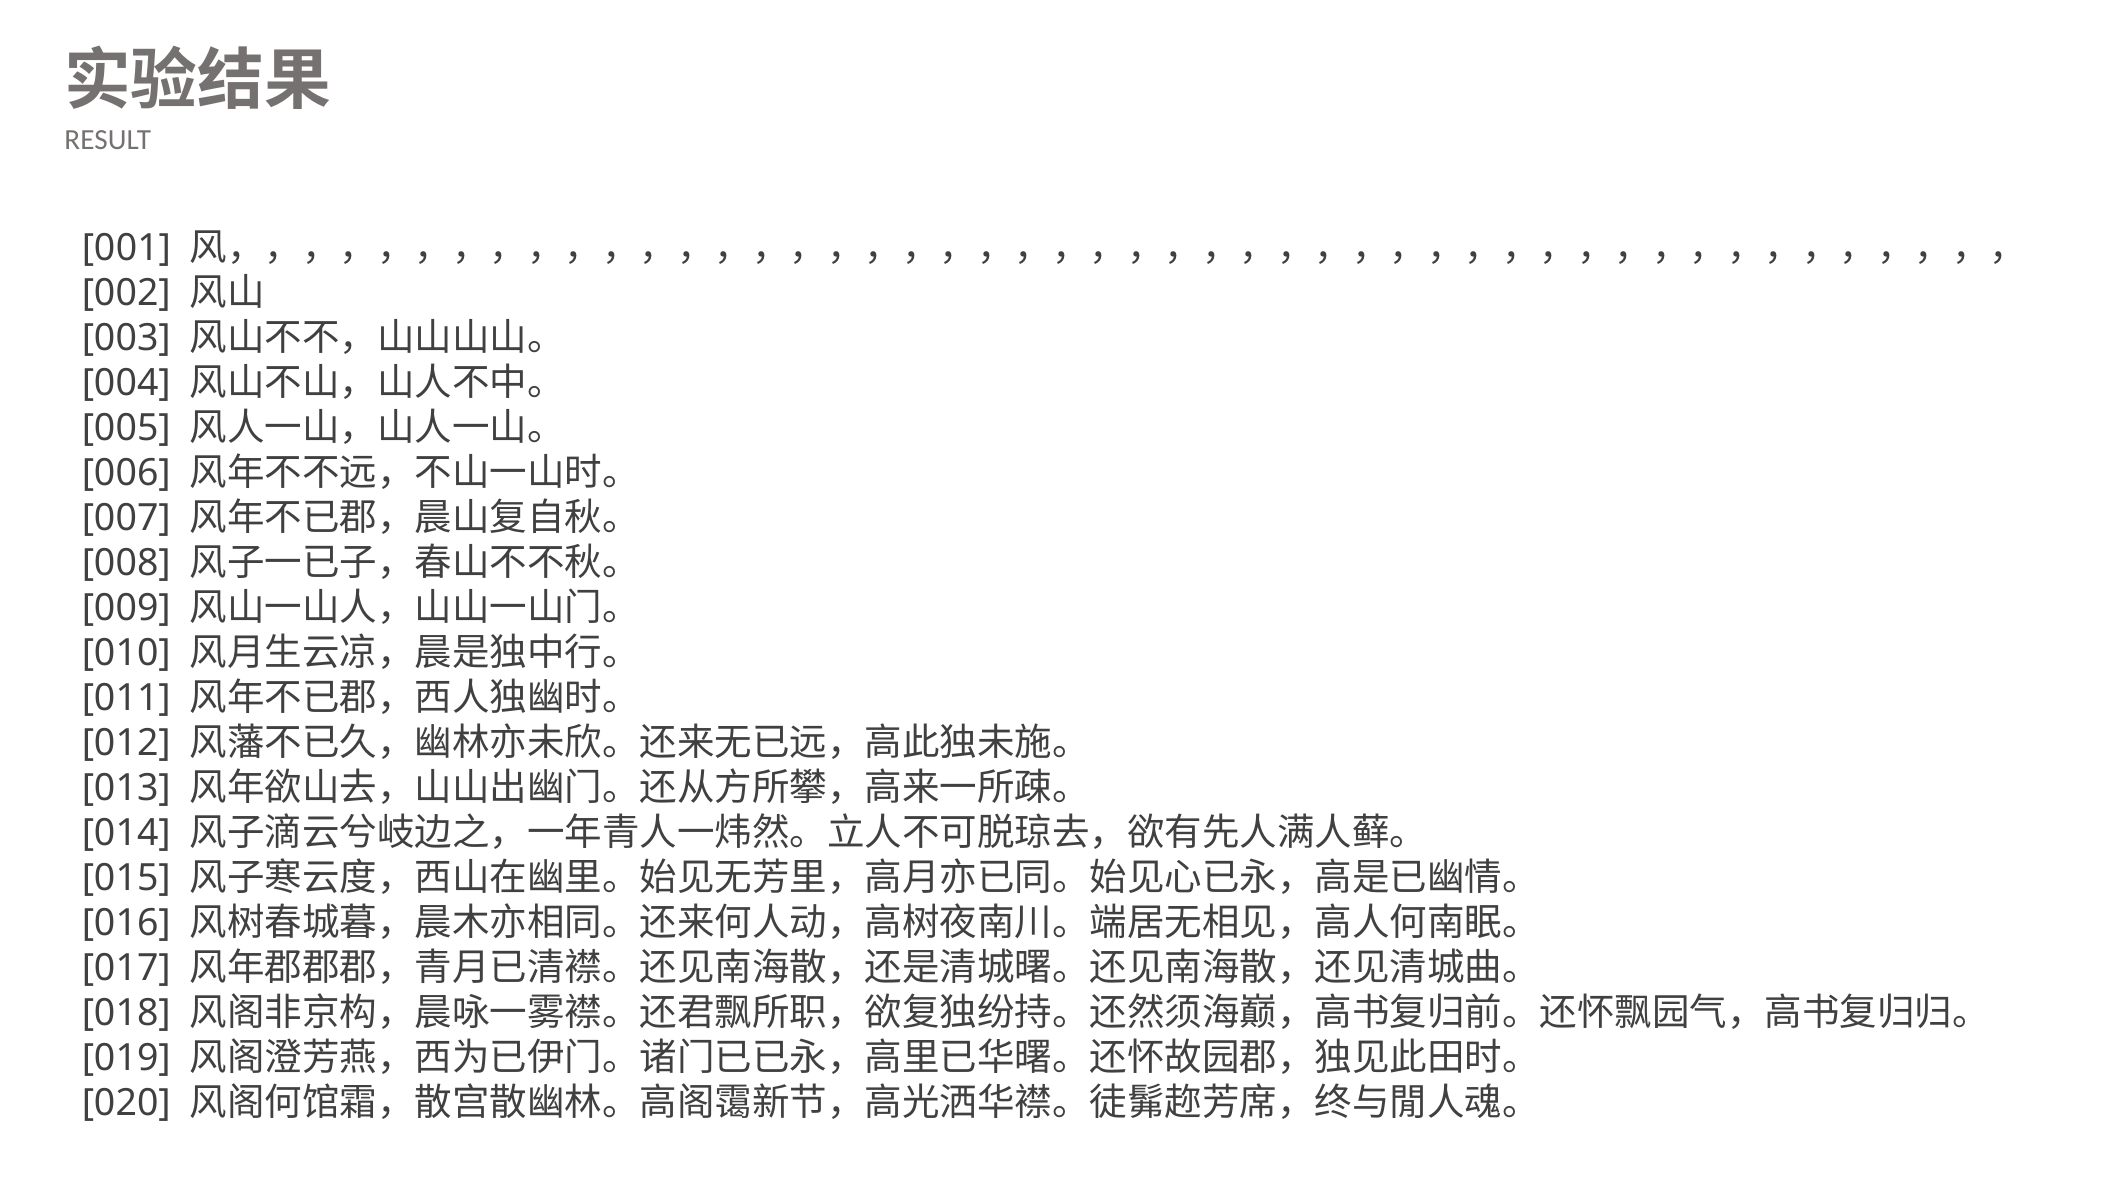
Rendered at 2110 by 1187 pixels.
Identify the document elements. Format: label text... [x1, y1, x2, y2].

text_box RESULT [64, 119, 525, 155]
text_box 实验结果 [64, 36, 713, 117]
text_box [001] 风，，，，，，，，，，，，，，，，，，，，，，，，，，，，，，，，，，，，，，，，，，，，，，，， [002] 风山 [003] 风山不不，山山山山。 [004] 风山不山，山人不中。 [005] 风人一山，山人一山。 [006] 风年不不远，不山一山时。 [007] 风年不已郡，晨山复自秋。 [008] 风子一已子，春山不不秋。 [009] 风山一山人，山山一山门。 [010] 风月生云凉，晨是独中行。 [011] 风年不已郡，西人独幽时。 [012] 风藩不已久，幽林亦未欣。还来无已远，高此独未施。 [013] 风年欲山去，山山出幽门。还从方所攀，高来一所疎。 [014] 风子滴云兮岐边之，一年青人一炜然。立人不可脱琼去，欲有先人满人藓。 [015] 风子寒云度，西山在幽里。始见无芳里，高月亦已同。始见心已永，高是已幽情。 [016] 风树春城暮，晨木亦相同。还来何人动，高树夜南川。端居无相见，高人何南眠。 [017] 风年郡郡郡，青月已清襟。还见南海散，还是清城曙。还见南海散，还见清城曲。 [018] 风阁非京构，晨咏一雾襟。还君飘所职，欲复独纷持。还然须海巅，高书复归前。还怀飘园气，高书复归归。 [019] 风阁澄芳燕，西为已伊门。诸门已已永，高里已华曙。还怀故园郡，独见此田时。 [020] 风阁何馆霜，散宫散幽林。高阁霭新节，高光洒华襟。徒髴趂芳席，终与閒人魂。 [67, 215, 2088, 1130]
